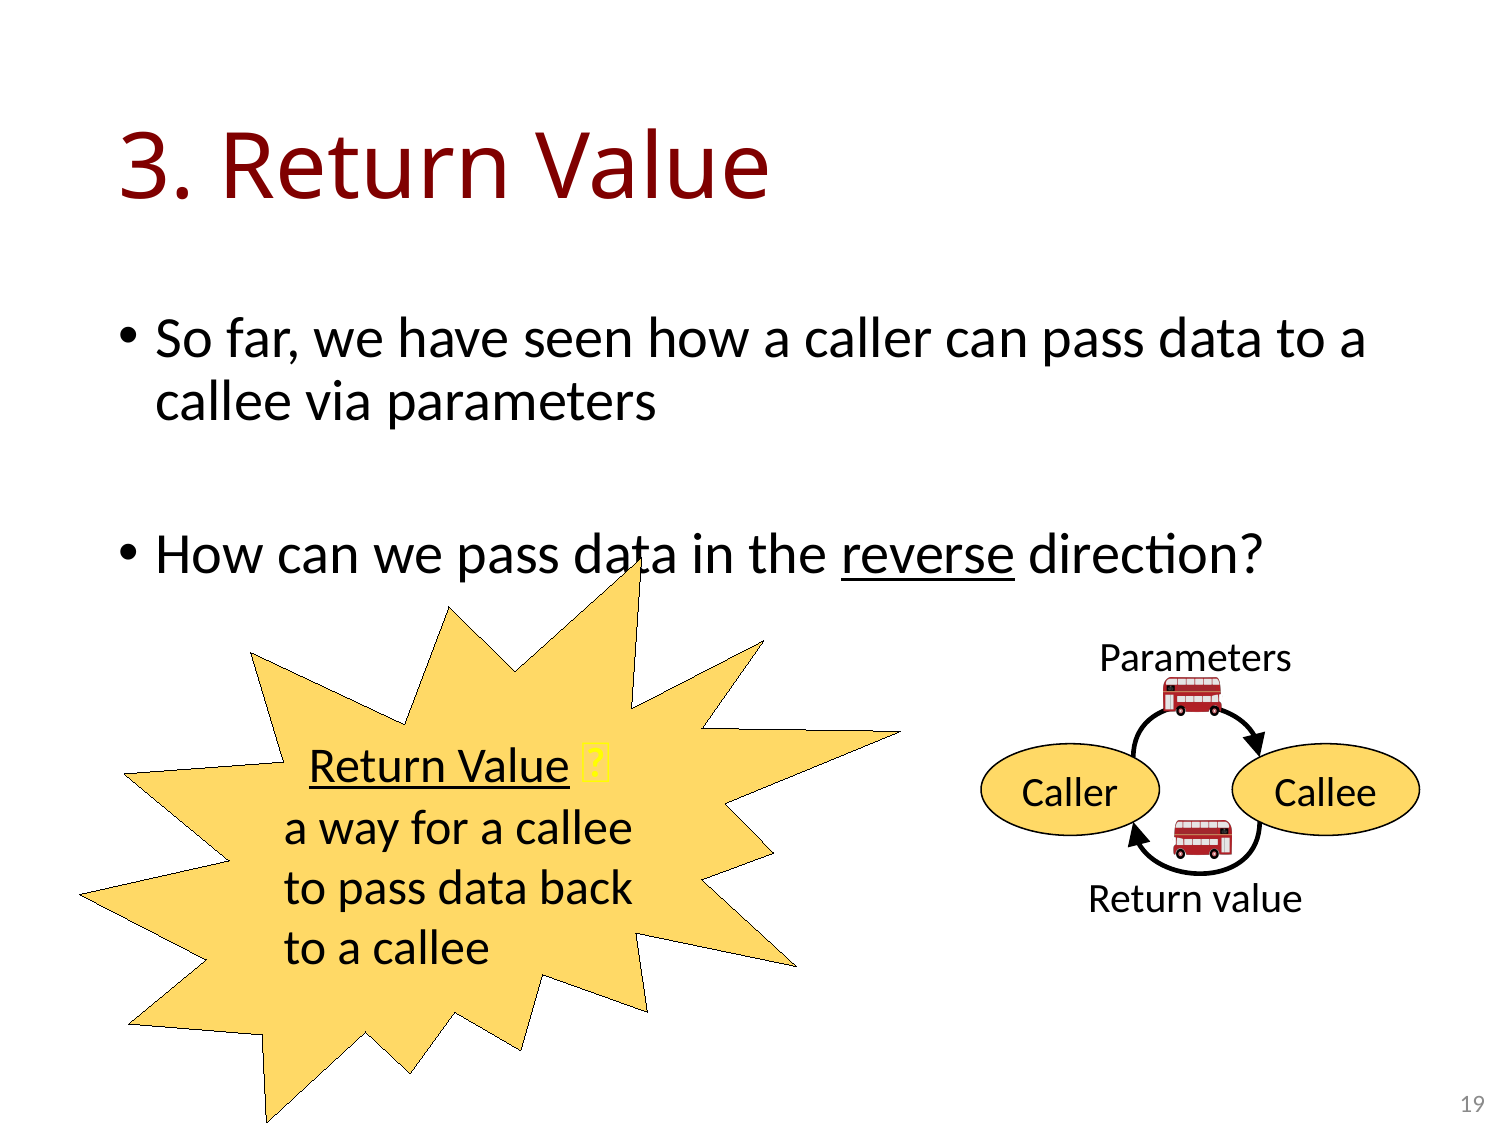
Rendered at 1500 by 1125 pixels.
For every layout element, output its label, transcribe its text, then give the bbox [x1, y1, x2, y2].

text_box Caller [979, 742, 1161, 837]
text_box Parameters [1084, 622, 1307, 687]
text_box Callee [1231, 742, 1421, 837]
title 3. Return Value [103, 59, 1397, 278]
picture [1163, 676, 1223, 716]
slide_number 19 [1162, 1065, 1500, 1125]
list So far, we have seen how a caller can pass data to a callee via parameters How can we pass data in the reverse direction? [103, 299, 1397, 1014]
text_box Return Value 💡 a way for a callee to pass data back to a callee [79, 557, 901, 1123]
text_box Return value [1073, 863, 1319, 928]
picture [1172, 820, 1232, 859]
